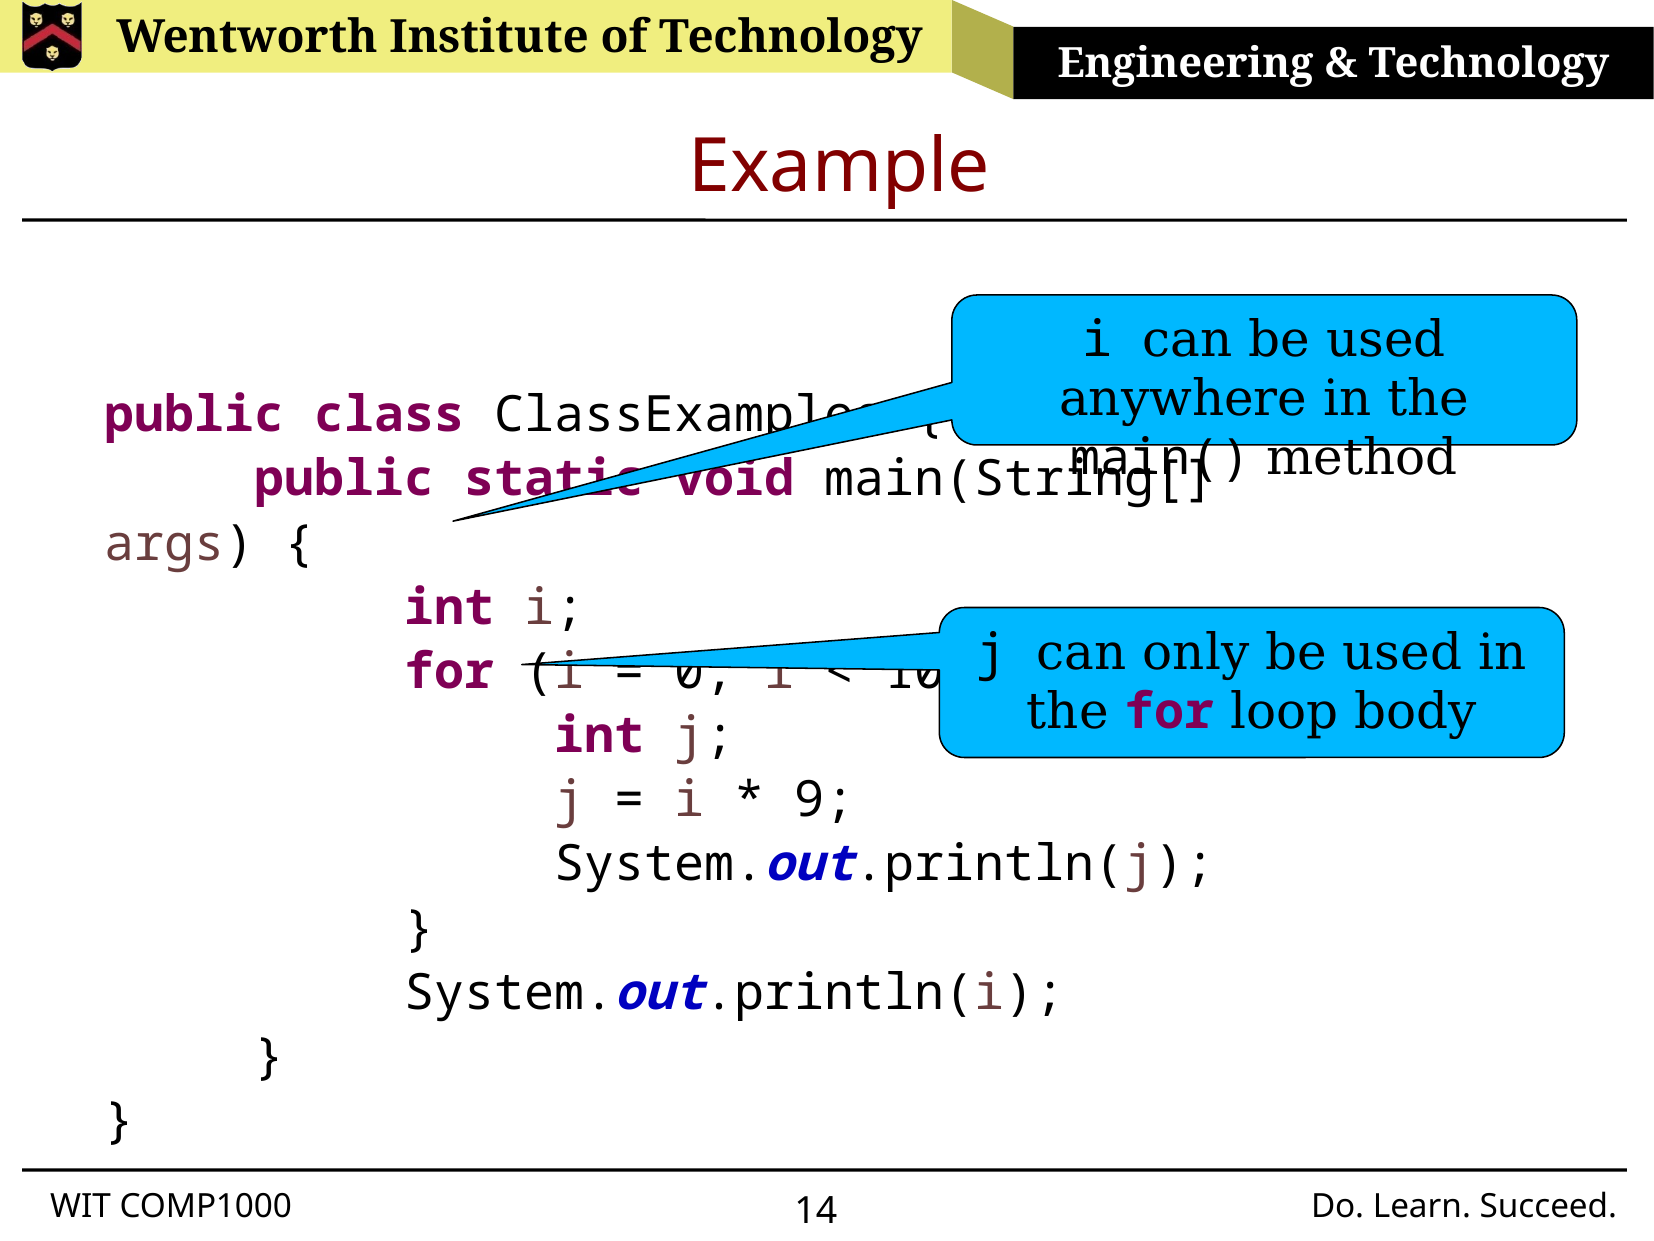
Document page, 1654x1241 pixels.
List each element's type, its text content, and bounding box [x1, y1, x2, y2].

text_box i can be used anywhere in the main() method [453, 294, 1577, 522]
text_box j can only be used in the for loop body [521, 607, 1565, 758]
picture [22, 0, 82, 72]
title Example [201, 50, 1477, 258]
text_box public class ClassExamples { public static void main(String[] args) { int i; for (i = 0; i < 10; i++) { int j; j = i * 9; System.out.println(j); } System.out.println(i); } } [89, 369, 1340, 1156]
